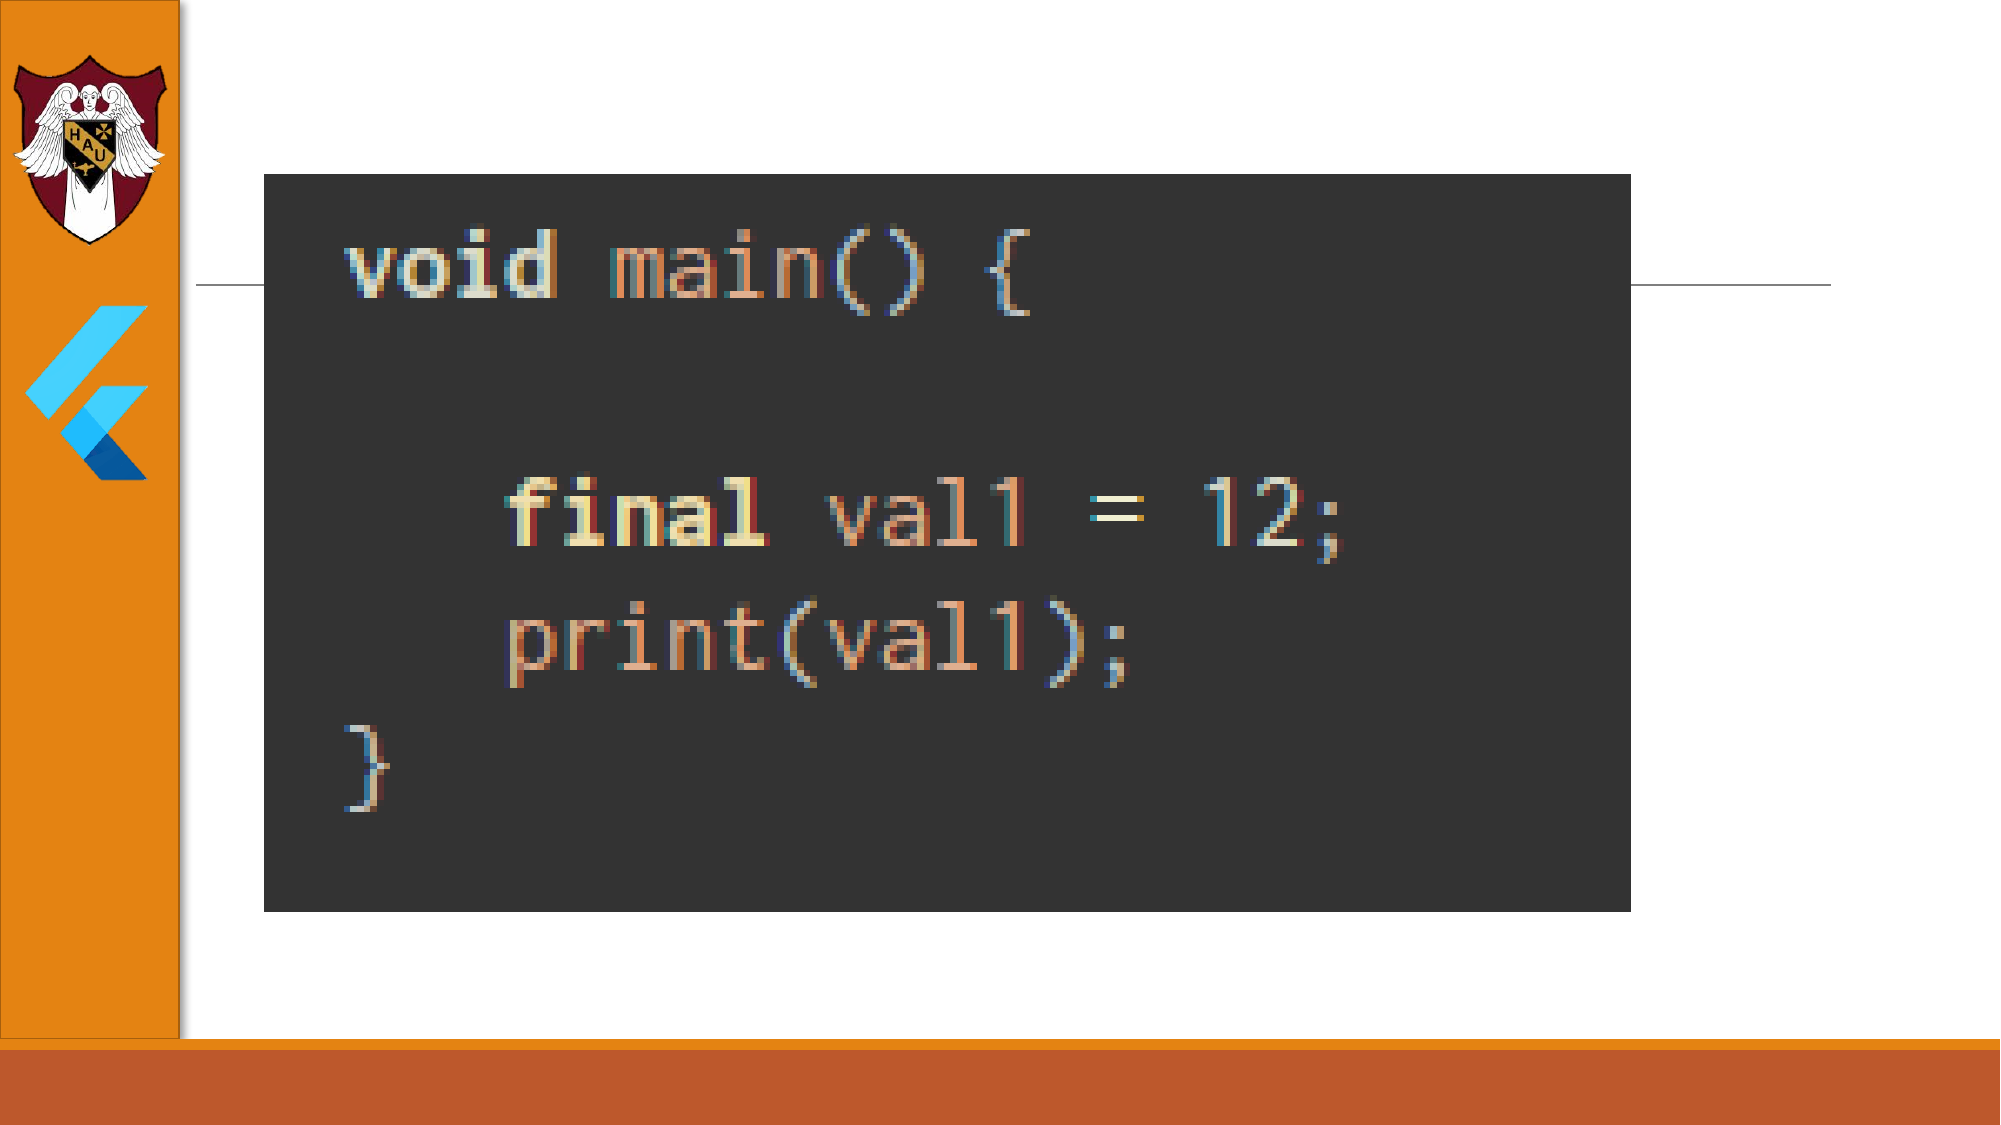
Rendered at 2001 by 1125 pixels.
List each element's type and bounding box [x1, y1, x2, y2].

picture [10, 46, 169, 250]
picture [7, 302, 165, 483]
list [264, 174, 1631, 913]
